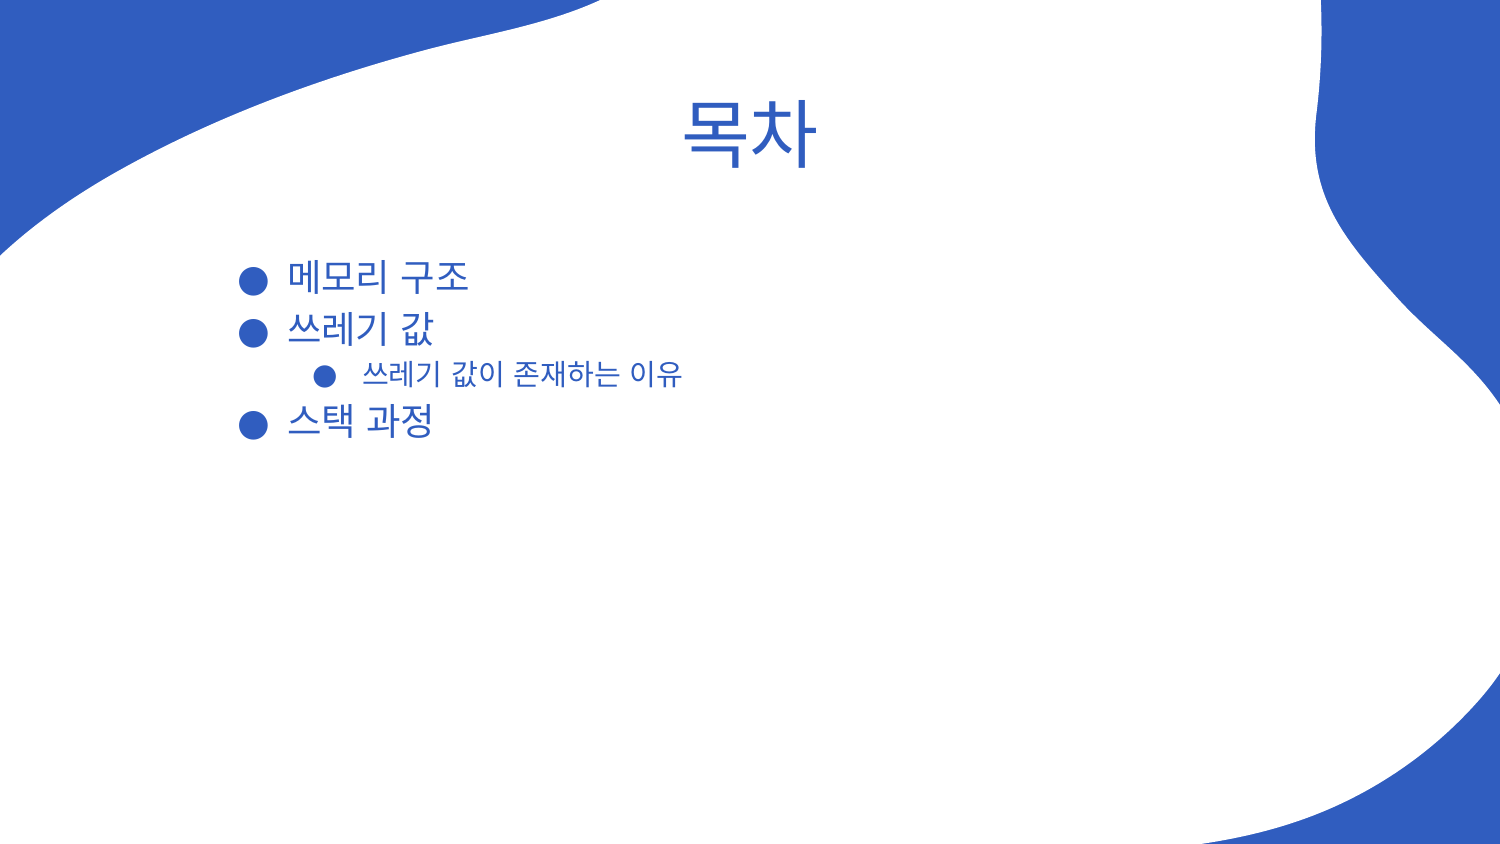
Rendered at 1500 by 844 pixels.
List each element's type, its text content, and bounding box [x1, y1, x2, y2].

text_box 메모리 구조 쓰레기 값 쓰레기 값이 존재하는 이유 스택 과정 [197, 232, 751, 716]
title 목차 [51, 72, 1449, 167]
